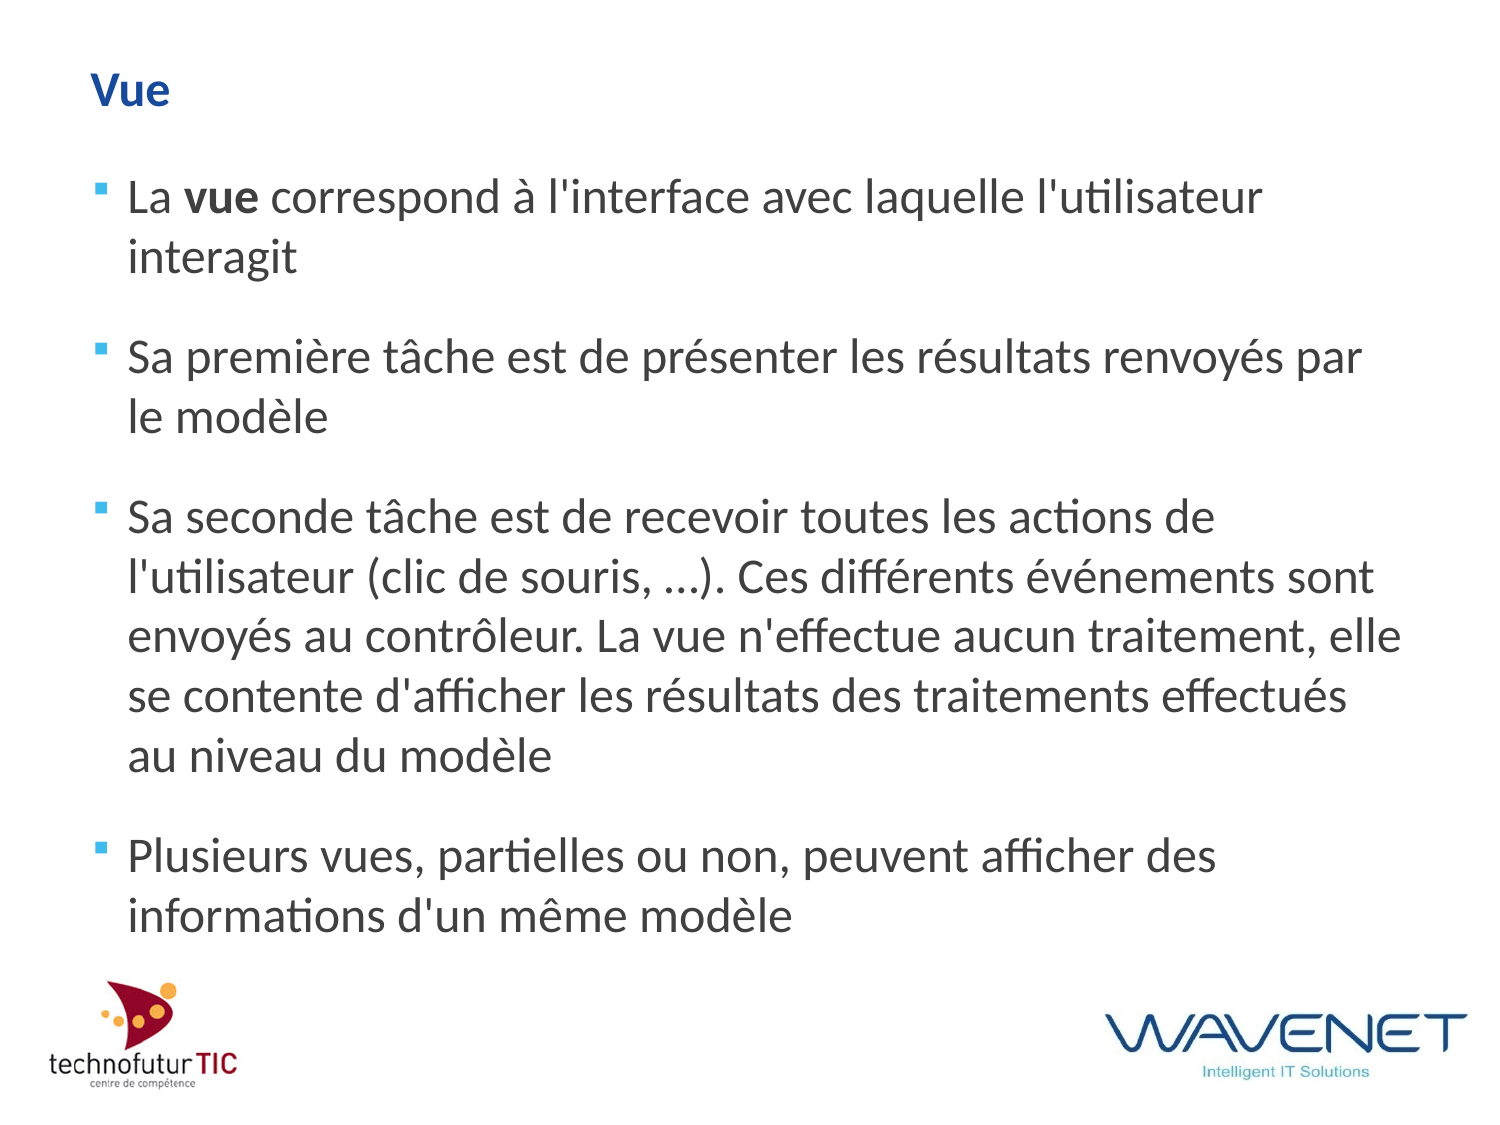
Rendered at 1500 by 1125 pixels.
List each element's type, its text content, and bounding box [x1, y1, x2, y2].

picture [41, 970, 245, 1094]
title Vue [72, 47, 1426, 145]
list La vue correspond à l'interface avec laquelle l'utilisateur interagit Sa première tâche est de présenter les résultats renvoyés par le modèle Sa seconde tâche est de recevoir toutes les actions de l'utilisateur (clic de souris, …). Ces différents événements sont envoyés au contrôleur. La vue n'effectue aucun traitement, elle se contente d'afficher les résultats des traitements effectués au niveau du modèle Plusieurs vues, partielles ou non, peuvent afficher des informations d'un même modèle [74, 155, 1426, 970]
picture [1103, 1012, 1469, 1081]
